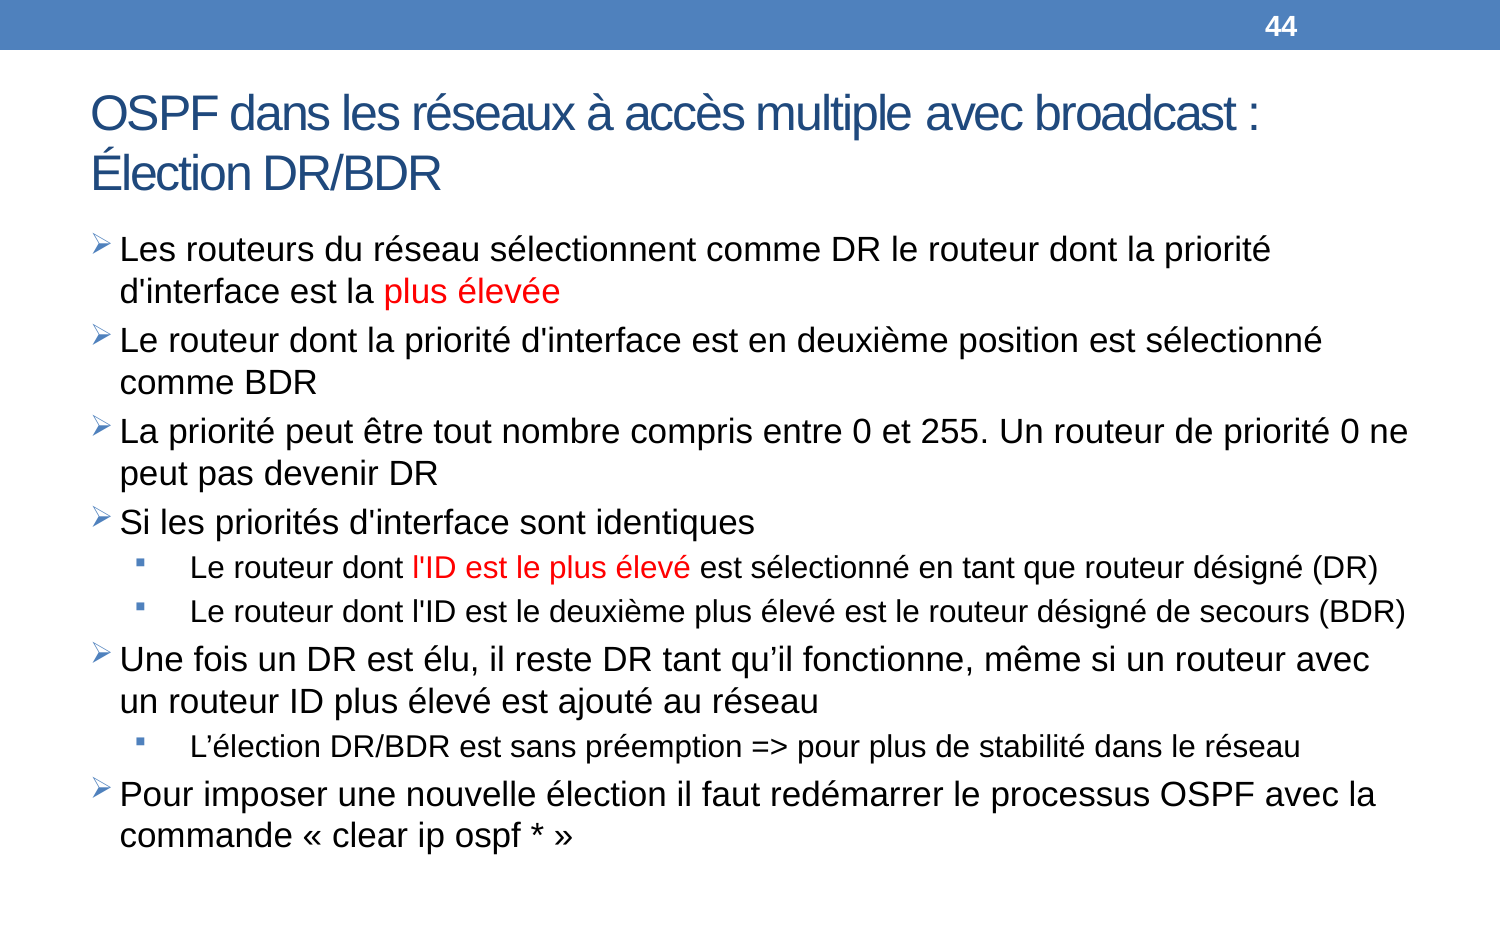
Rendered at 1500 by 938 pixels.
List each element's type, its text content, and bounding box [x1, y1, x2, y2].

title OSPF dans les réseaux à accès multiple avec broadcast : Élection DR/BDR [75, 72, 1425, 209]
slide_number 44 [1250, 2, 1425, 48]
list Les routeurs du réseau sélectionnent comme DR le routeur dont la priorité d'interface est la plus élevée Le routeur dont la priorité d'interface est en deuxième position est sélectionné comme BDR La priorité peut être tout nombre compris entre 0 et 255. Un routeur de priorité 0 ne peut pas devenir DR Si les priorités d'interface sont identiques Le routeur dont l'ID est le plus élevé est sélectionné en tant que routeur désigné (DR) Le routeur dont l'ID est le deuxième plus élevé est le routeur désigné de secours (BDR) Une fois un DR est élu, il reste DR tant qu’il fonctionne, même si un routeur avec un routeur ID plus élevé est ajouté au réseau L’élection DR/BDR est sans préemption => pour plus de stabilité dans le réseau Pour imposer une nouvelle élection il faut redémarrer le processus OSPF avec la commande « clear ip ospf * » [75, 218, 1425, 886]
